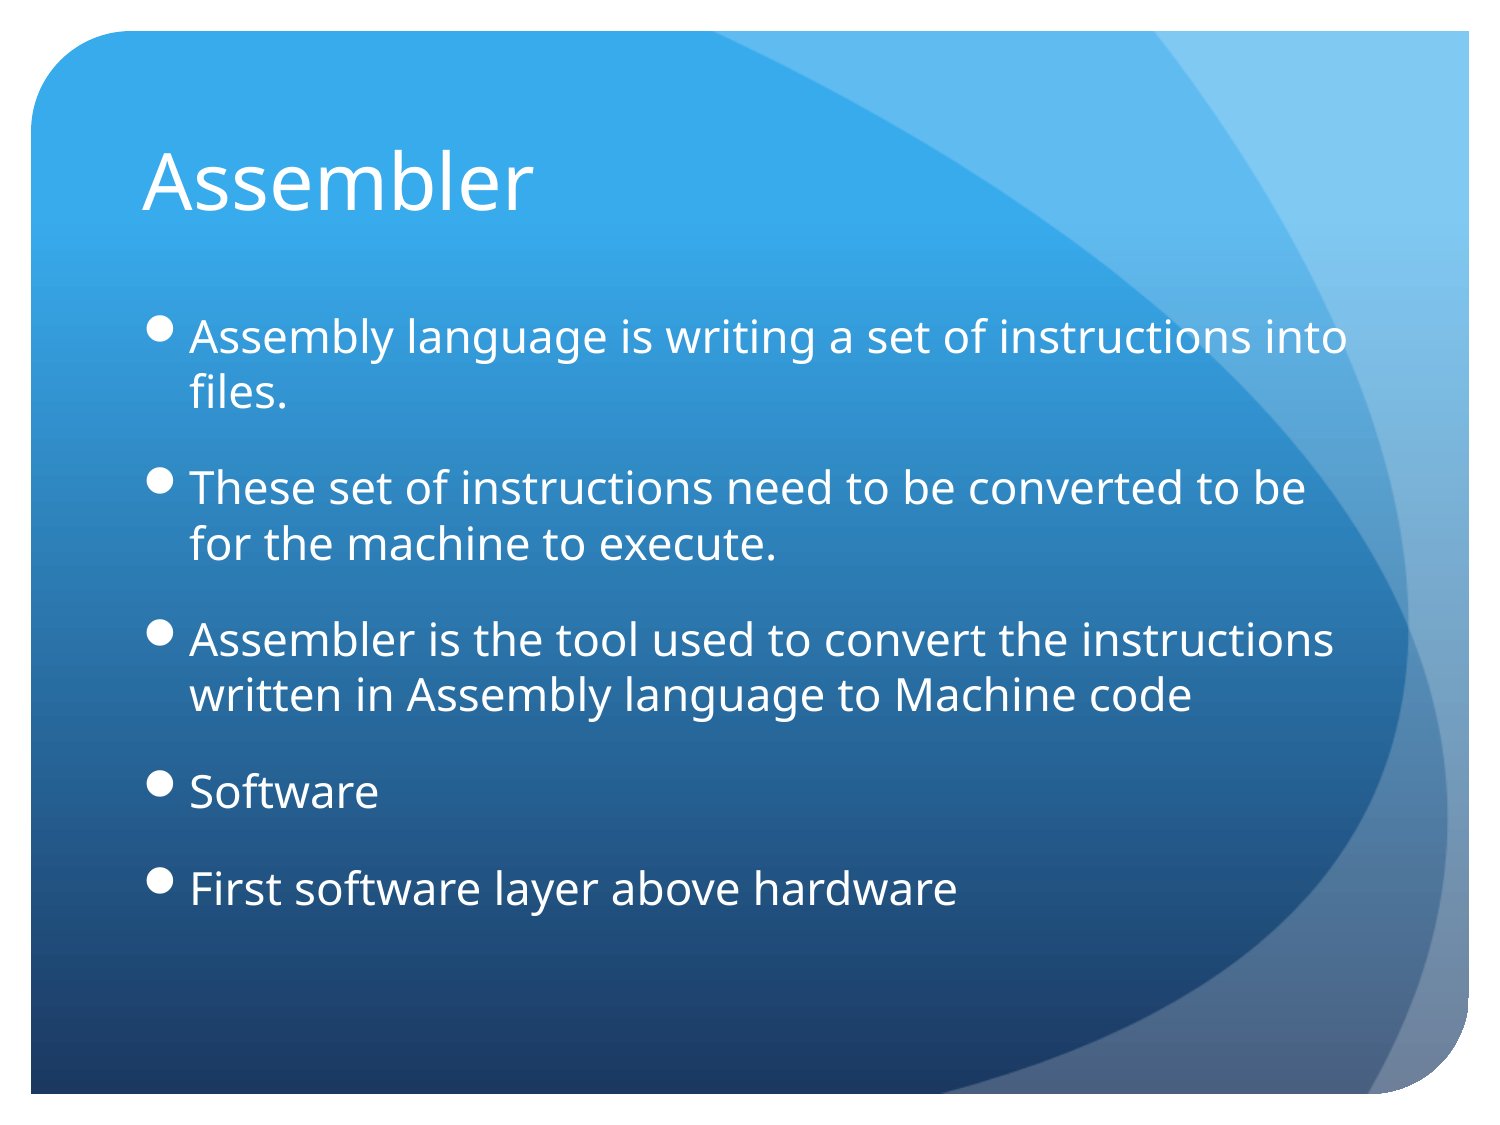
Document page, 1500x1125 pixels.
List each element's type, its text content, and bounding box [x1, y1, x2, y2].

title Assembler [127, 62, 1372, 234]
list Assembly language is writing a set of instructions into files. These set of instructions need to be converted to be for the machine to execute. Assembler is the tool used to convert the instructions written in Assembly language to Machine code Software First software layer above hardware [127, 299, 1372, 991]
picture [24, 30, 1473, 1094]
